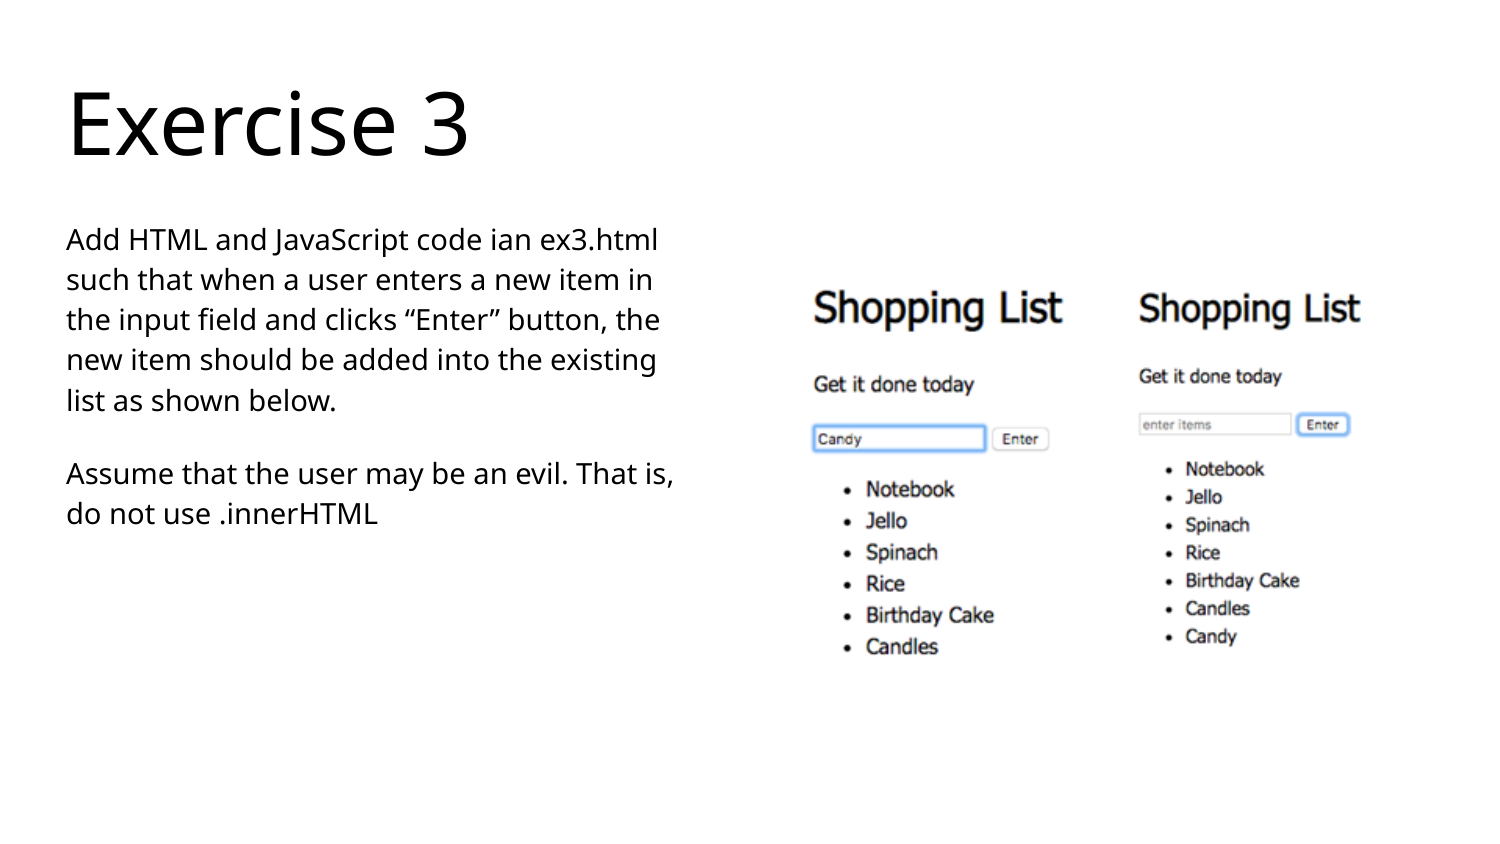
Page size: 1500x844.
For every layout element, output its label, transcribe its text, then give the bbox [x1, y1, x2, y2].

text_box Add HTML and JavaScript code ian ex3.html such that when a user enters a new item in the input field and clicks “Enter” button, the new item should be added into the existing list as shown below. Assume that the user may be an evil. That is, do not use .innerHTML [51, 200, 708, 752]
title Exercise 3 [51, 51, 1449, 189]
picture [808, 274, 1379, 678]
